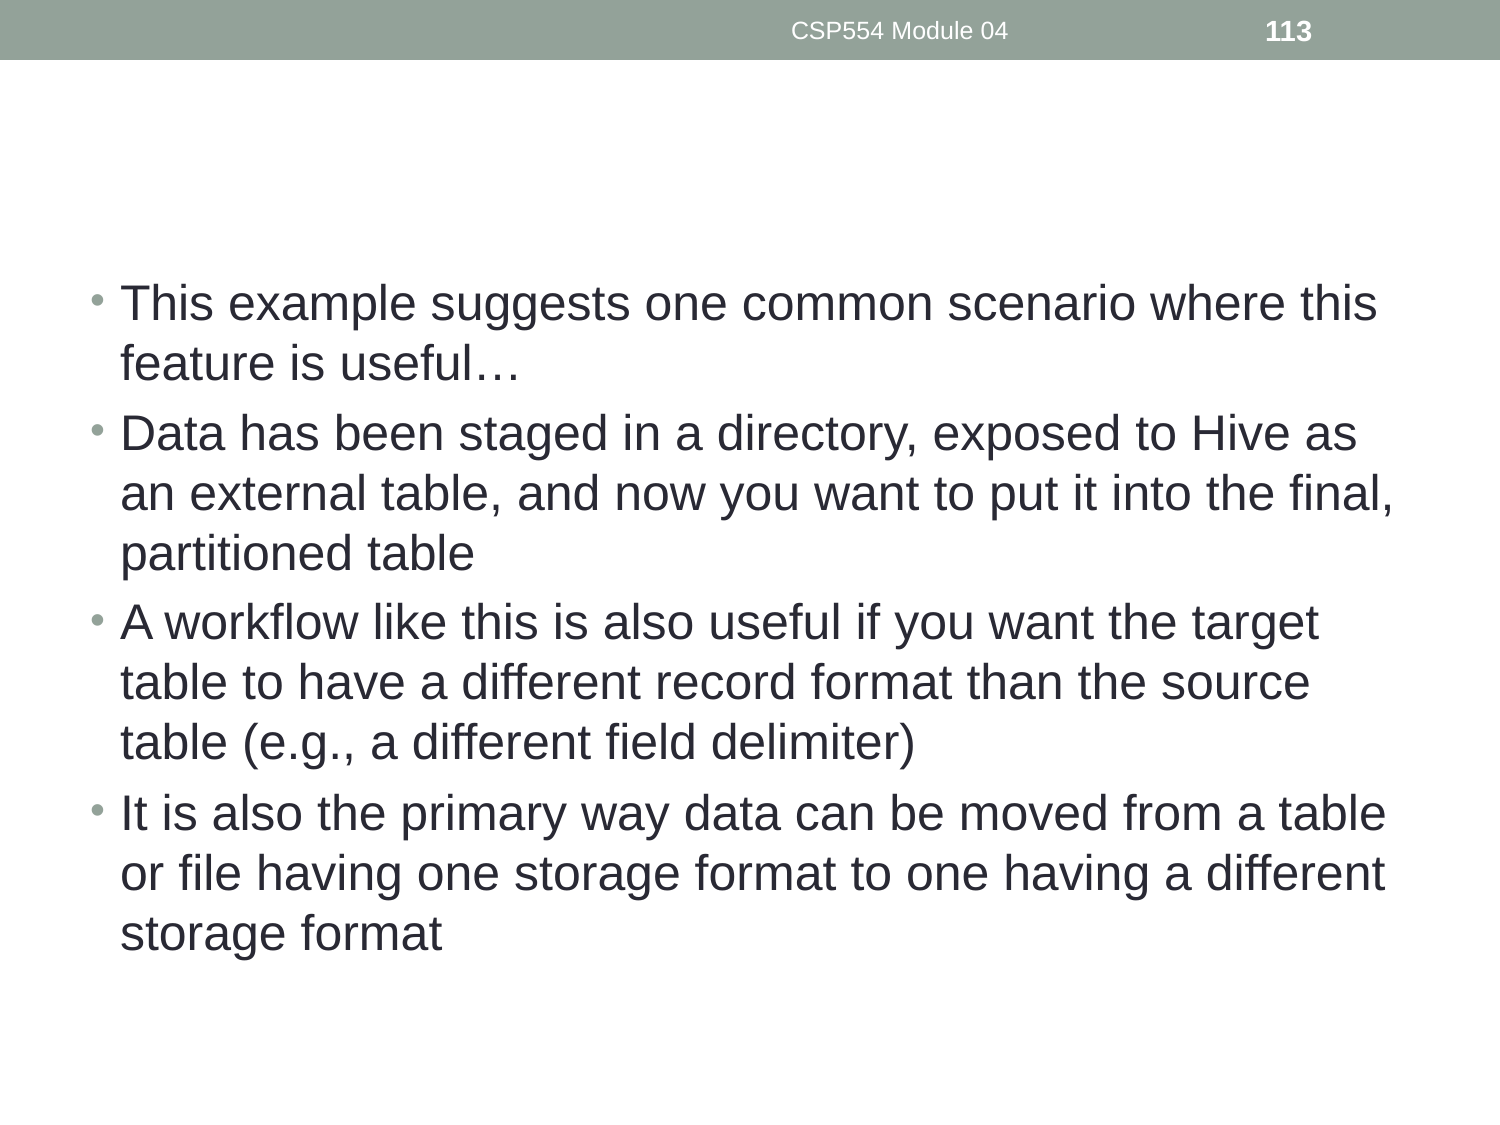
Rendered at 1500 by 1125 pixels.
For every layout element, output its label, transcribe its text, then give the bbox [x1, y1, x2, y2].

footer CSP554 Module 04 [562, 3, 1238, 57]
list This example suggests one common scenario where this feature is useful… Data has been staged in a directory, exposed to Hive as an external table, and now you want to put it into the final, partitioned table A workflow like this is also useful if you want the target table to have a different record format than the source table (e.g., a different field delimiter) It is also the primary way data can be moved from a table or file having one storage format to one having a different storage format [75, 262, 1425, 1063]
slide_number 113 [1250, 3, 1425, 57]
